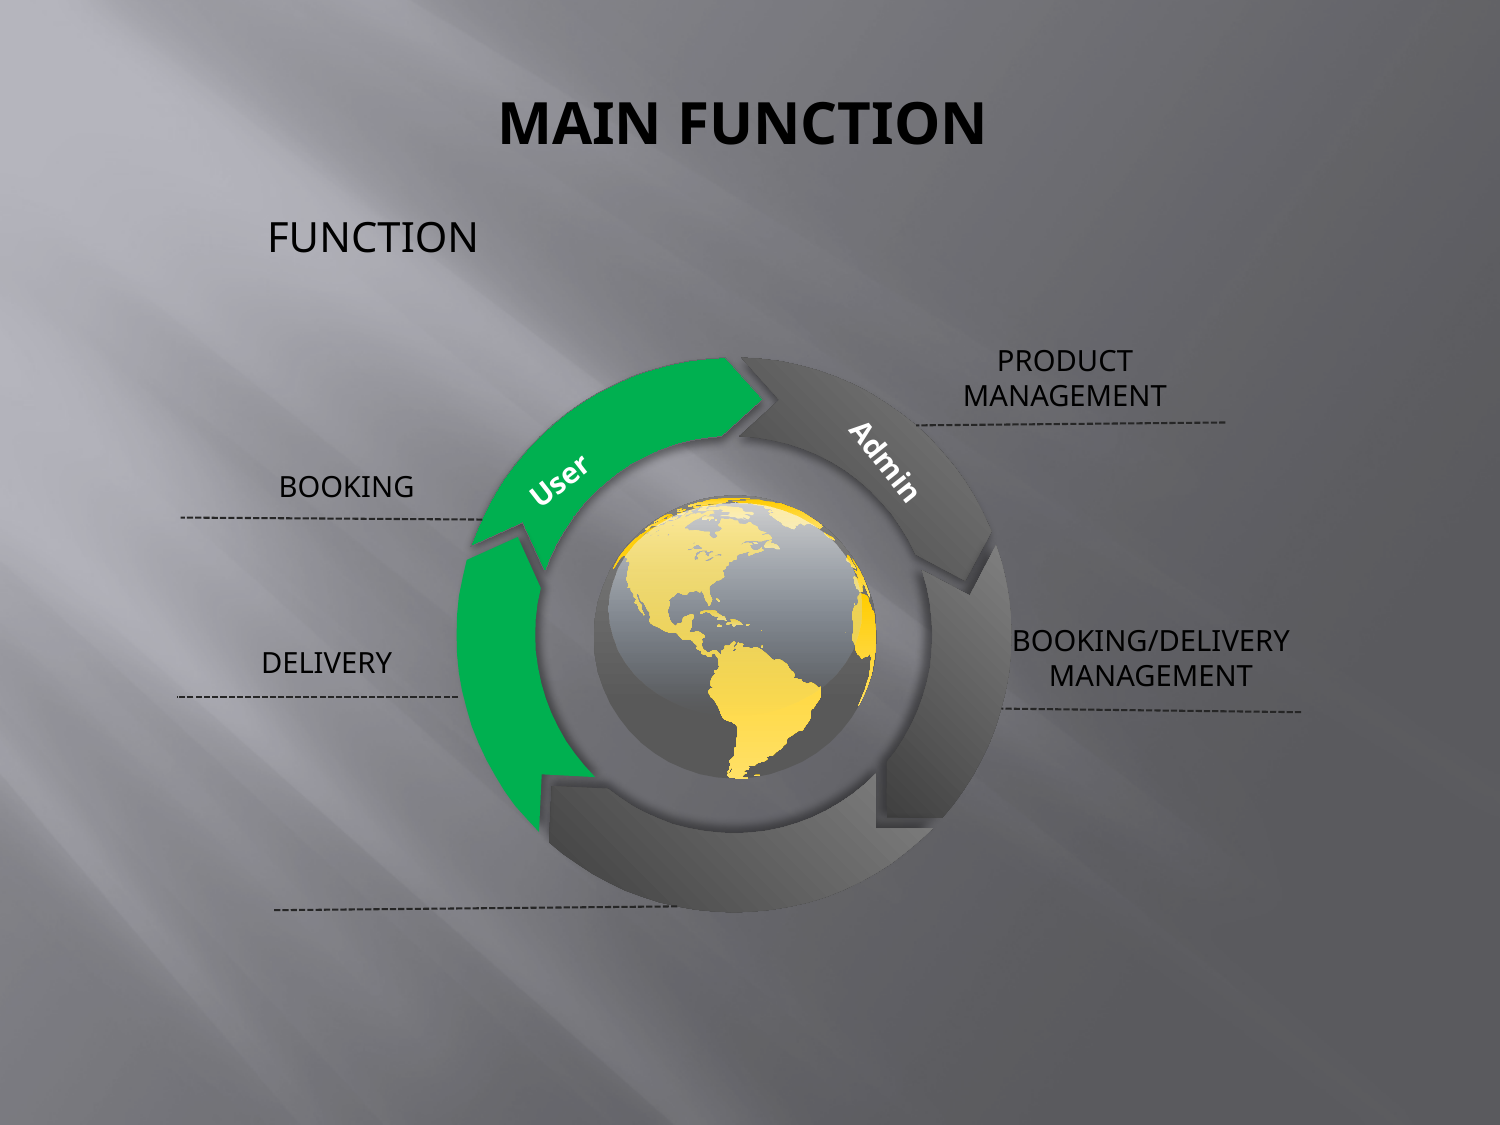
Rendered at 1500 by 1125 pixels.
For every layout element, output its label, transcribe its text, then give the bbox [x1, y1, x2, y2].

title MAIN FUNCTION [67, 62, 1418, 180]
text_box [176, 203, 1302, 913]
